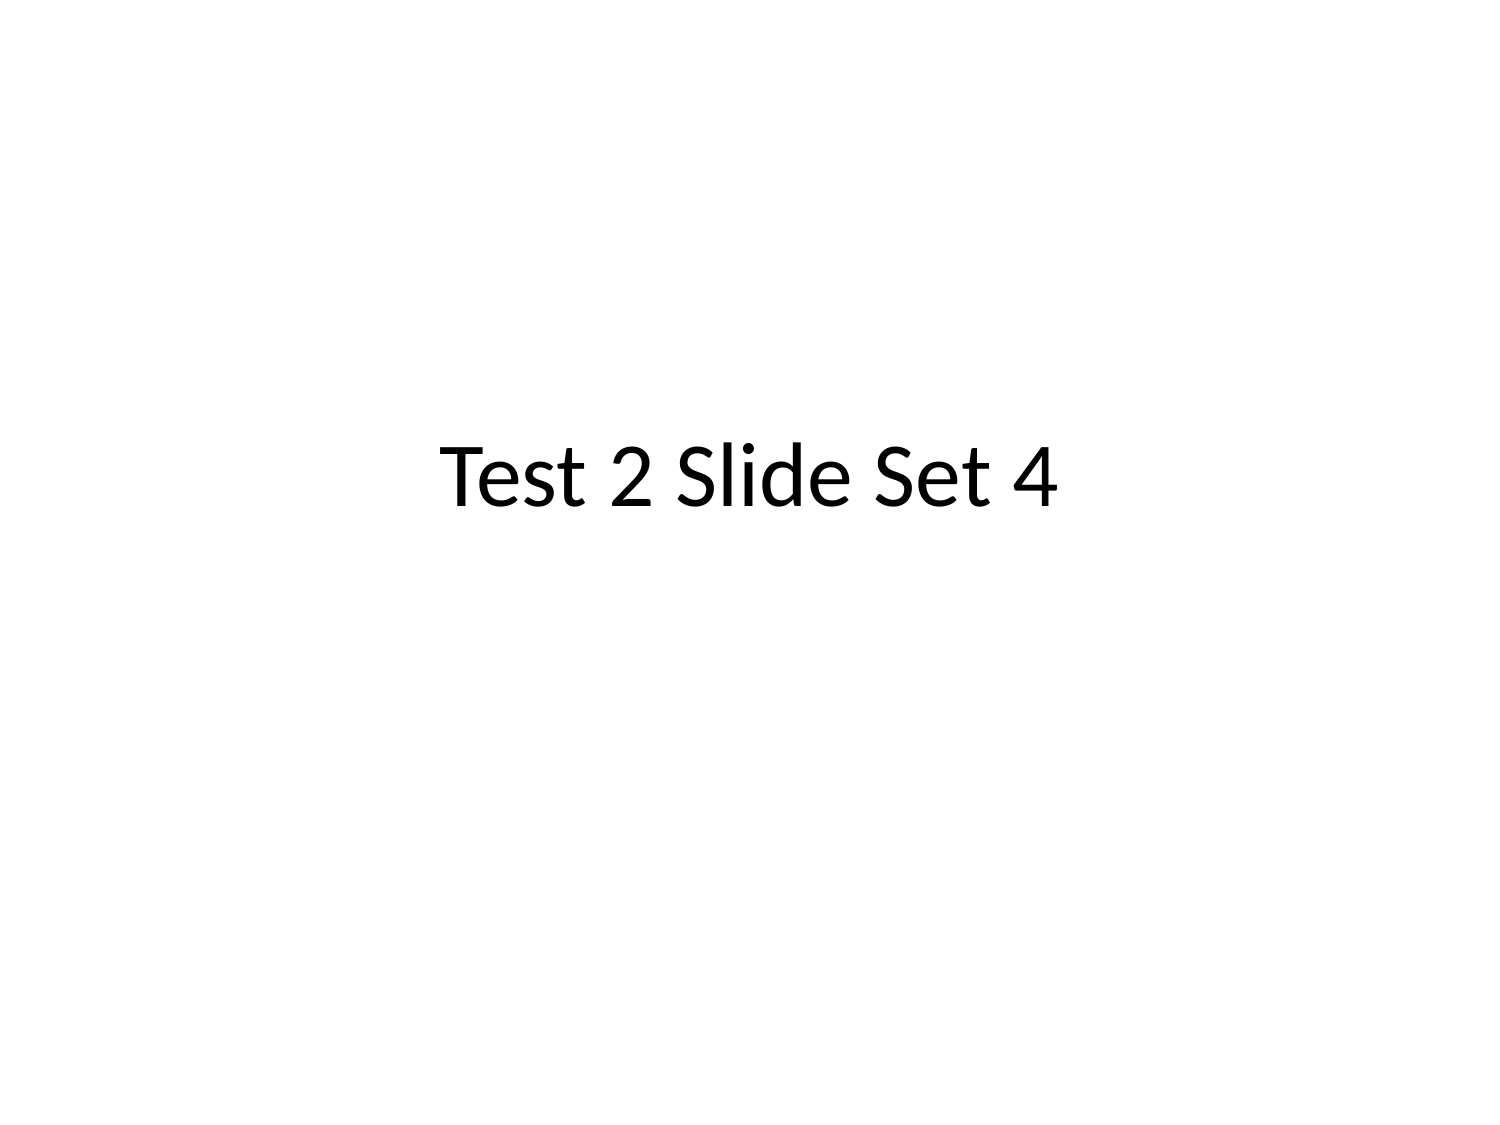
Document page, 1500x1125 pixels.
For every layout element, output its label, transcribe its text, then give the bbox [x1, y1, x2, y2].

title Test 2 Slide Set 4 [112, 349, 1388, 591]
